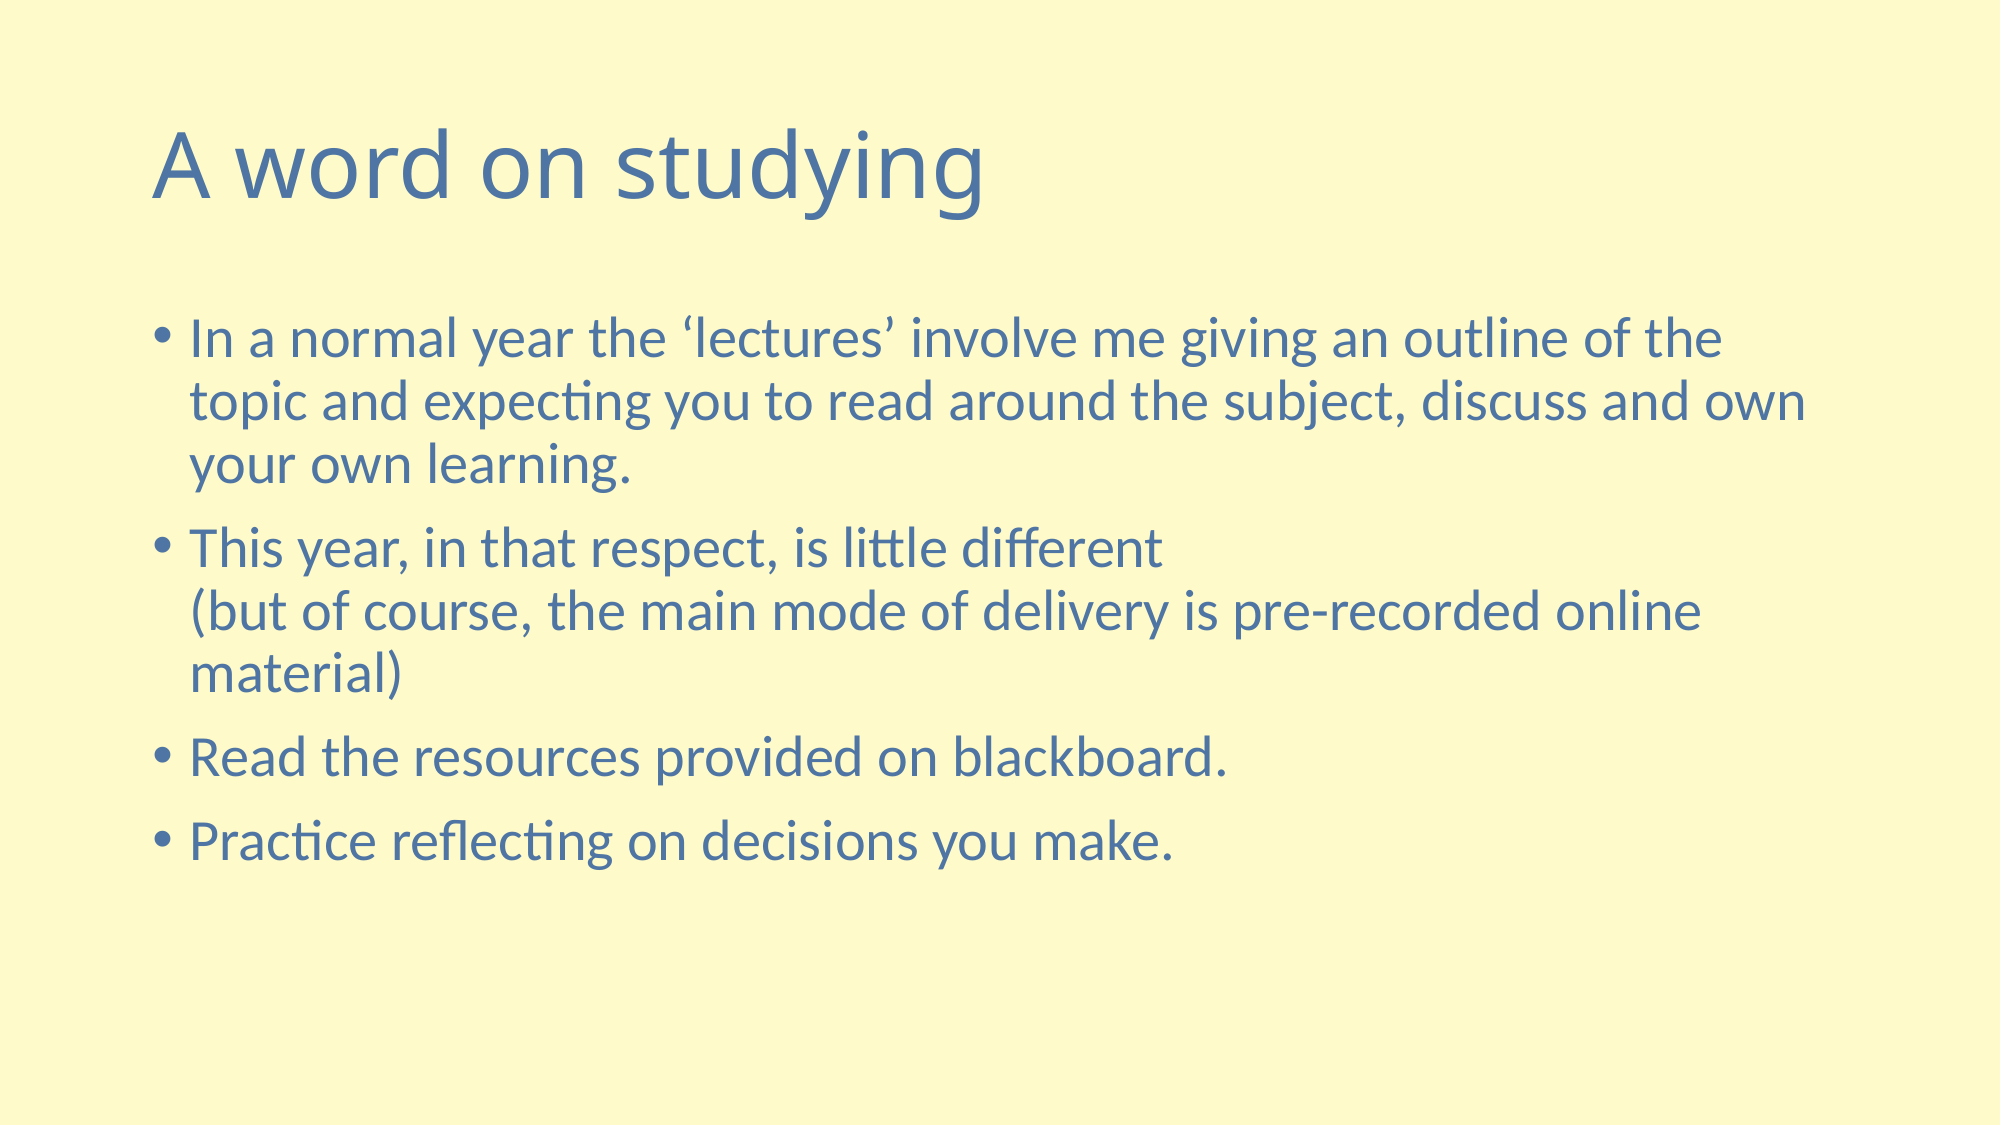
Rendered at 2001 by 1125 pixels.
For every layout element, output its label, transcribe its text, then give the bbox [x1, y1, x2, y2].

title A word on studying [137, 59, 1863, 278]
list In a normal year the ‘lectures’ involve me giving an outline of the topic and expecting you to read around the subject, discuss and own your own learning. This year, in that respect, is little different (but of course, the main mode of delivery is pre-recorded online material) Read the resources provided on blackboard. Practice reflecting on decisions you make. [137, 299, 1863, 1014]
